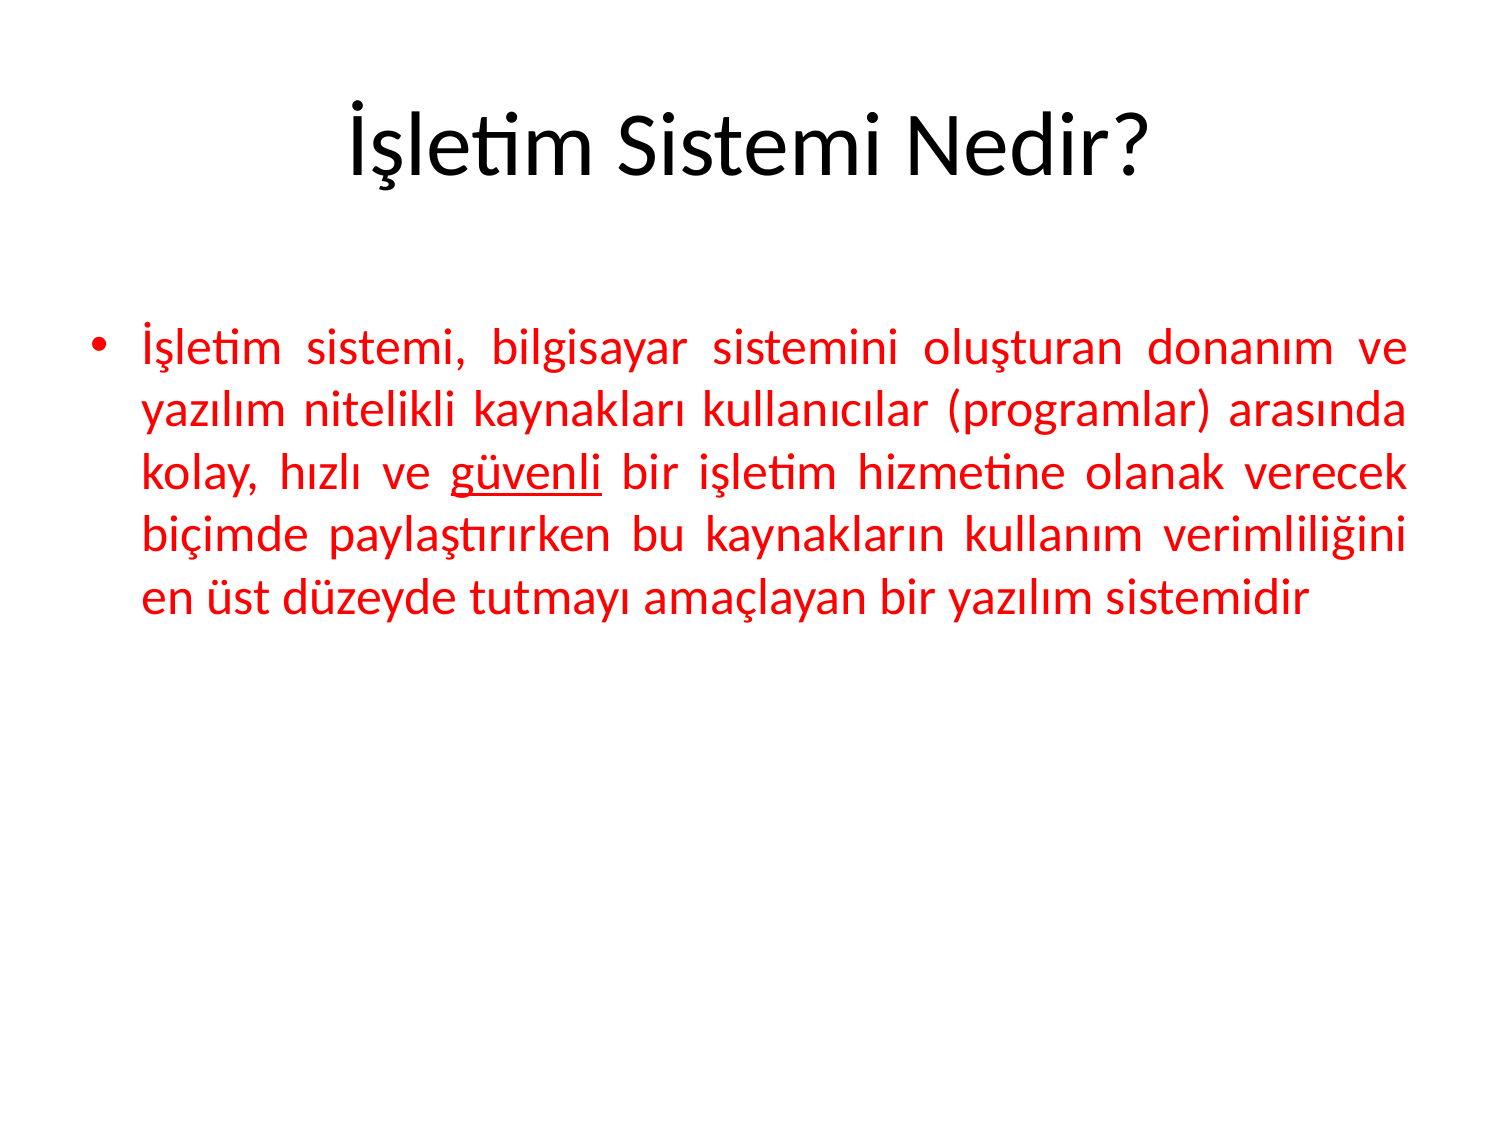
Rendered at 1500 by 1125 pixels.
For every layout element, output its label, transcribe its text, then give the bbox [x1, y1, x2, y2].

list İşletim sistemi, bilgisayar sistemini oluşturan donanım ve yazılım nitelikli kaynakları kullanıcılar (programlar) arasında kolay, hızlı ve güvenli bir işletim hizmetine olanak verecek biçimde paylaştırırken bu kaynakların kullanım verimliliğini en üst düzeyde tutmayı amaçlayan bir yazılım sistemidir [75, 304, 1425, 681]
title İşletim Sistemi Nedir? [75, 45, 1425, 233]
